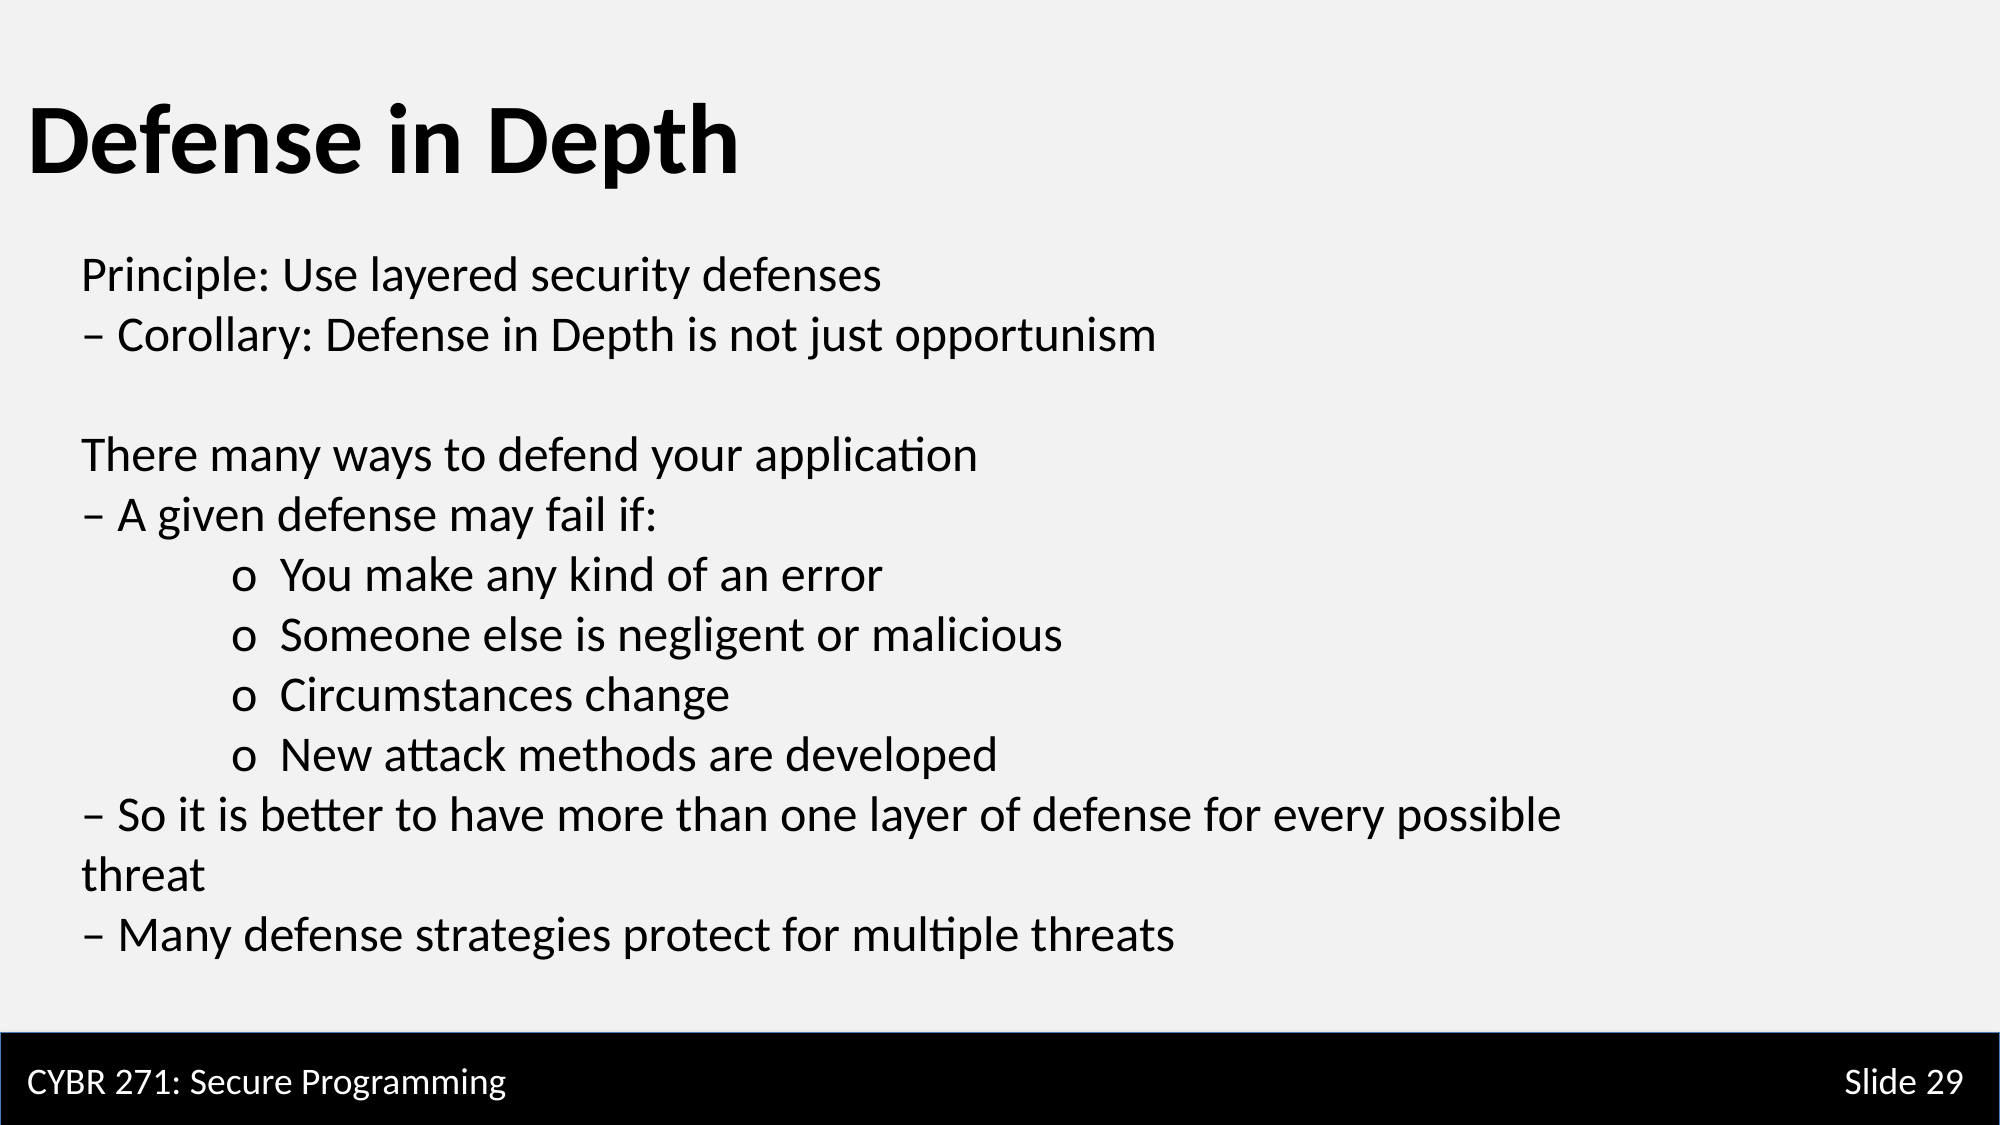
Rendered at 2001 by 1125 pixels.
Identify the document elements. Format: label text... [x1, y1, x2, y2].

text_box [0, 1032, 2000, 1125]
text_box Principle: Use layered security defenses – Corollary: Defense in Depth is not just opportunism There many ways to defend your application – A given defense may fail if: o You make any kind of an error o Someone else is negligent or malicious o Circumstances change o New attack methods are developed – So it is better to have more than one layer of defense for every possible threat – Many defense strategies protect for multiple threats [66, 234, 1624, 969]
text_box Defense in Depth [12, 65, 1889, 201]
